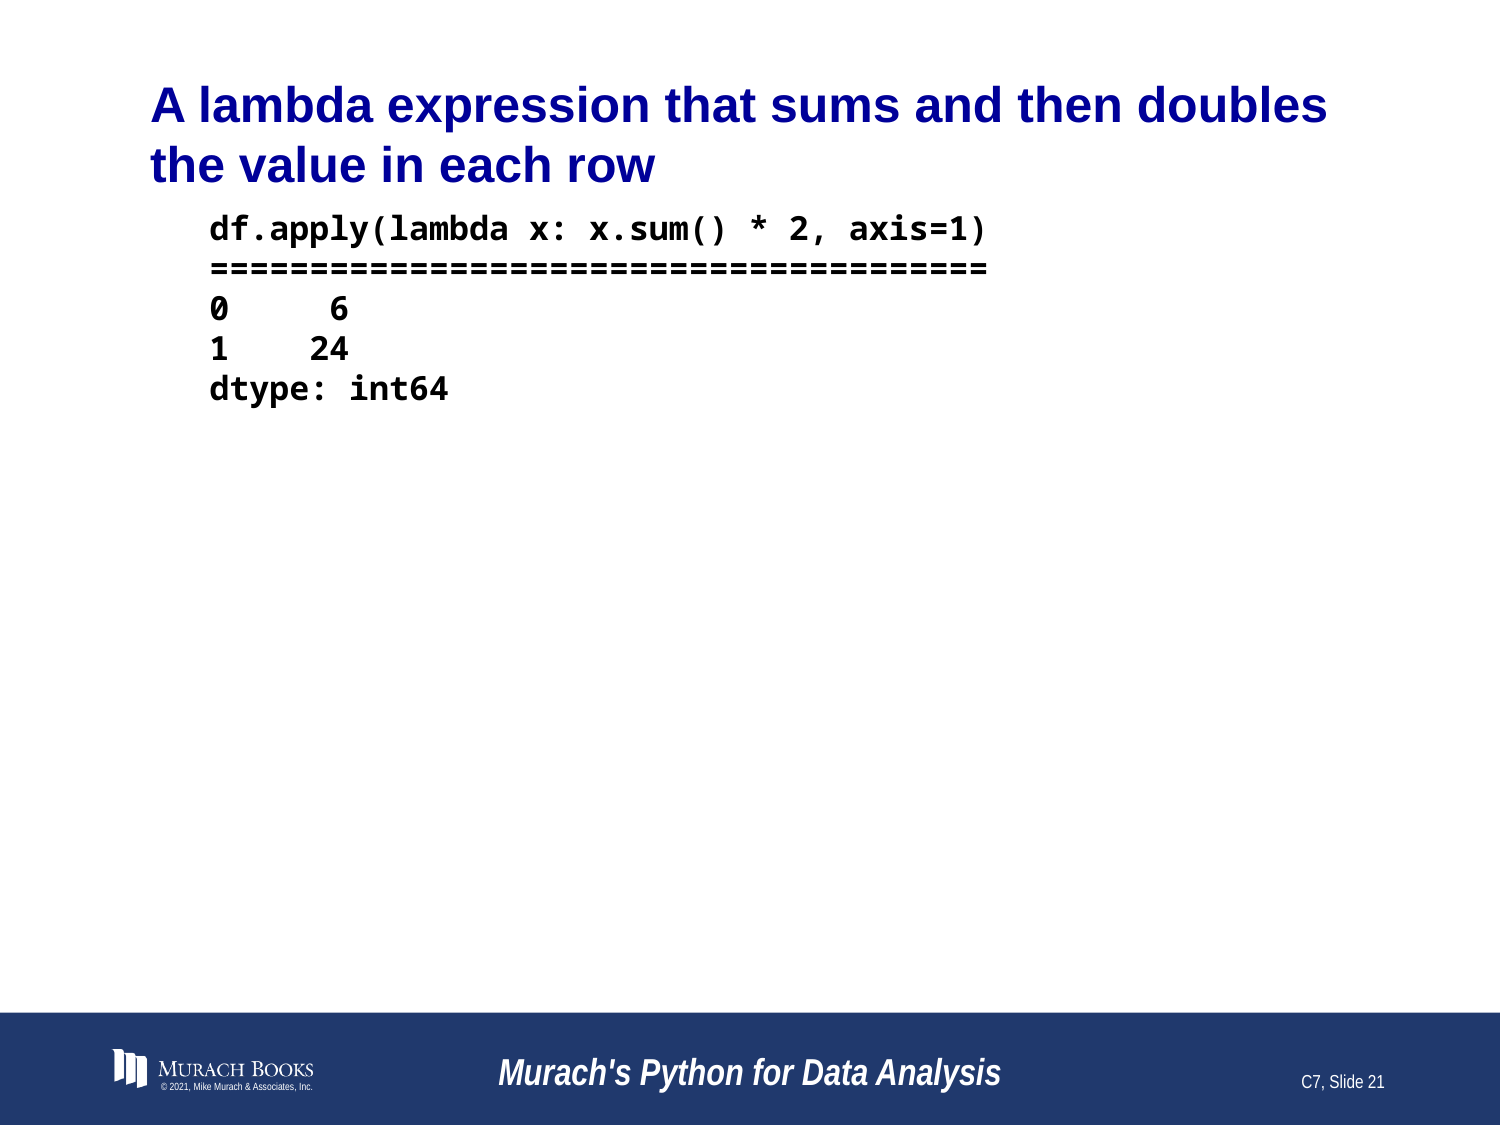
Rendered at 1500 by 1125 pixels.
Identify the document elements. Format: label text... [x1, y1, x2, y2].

slide_number Murach's Python for Data Analysis [463, 1025, 1050, 1100]
list df.apply(lambda x: x.sum() * 2, axis=1) ======================================= 0 6 1 24 dtype: int64 [137, 200, 1350, 1000]
title A lambda expression that sums and then doubles the value in each row [150, 72, 1350, 194]
footer © 2021, Mike Murach & Associates, Inc. [12, 1025, 463, 1100]
slide_number C7, Slide 21 [1087, 1025, 1400, 1100]
